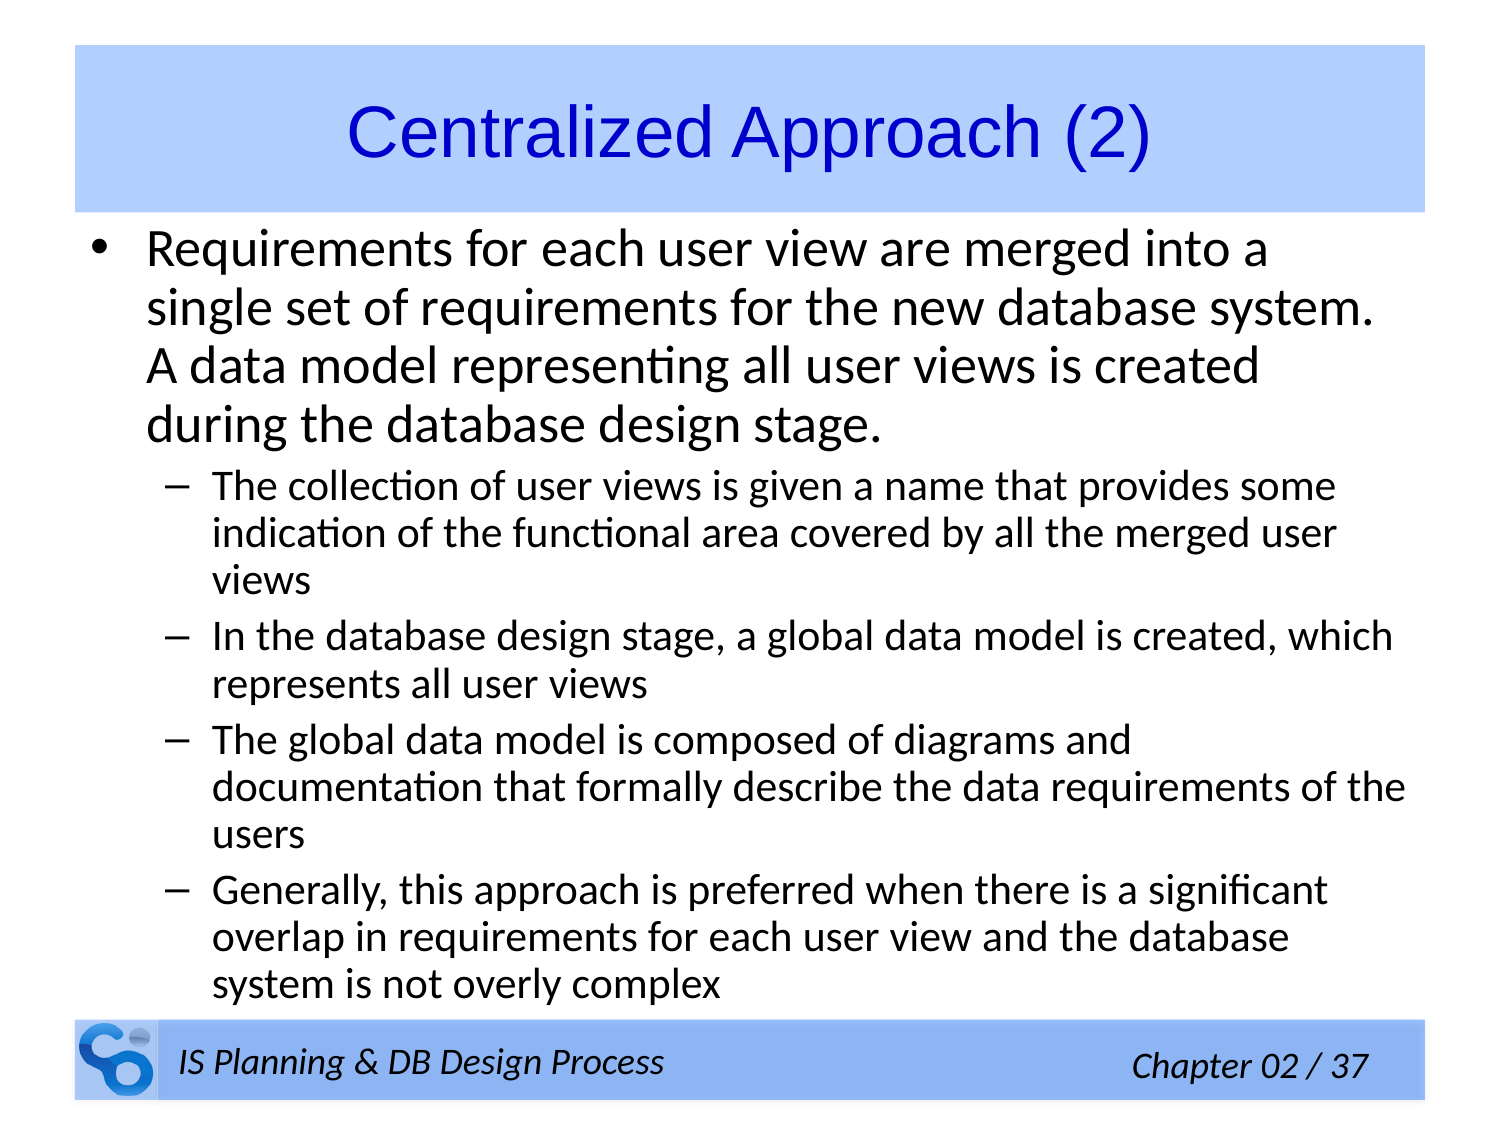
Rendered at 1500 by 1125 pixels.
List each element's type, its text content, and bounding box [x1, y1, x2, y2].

text_box IS Planning & DB Design Process [163, 1029, 688, 1090]
title Centralized Approach (2) [75, 45, 1425, 212]
text_box [158, 1019, 1425, 1100]
picture [79, 1023, 154, 1097]
text_box Chapter 02 / 37 [787, 1033, 1425, 1094]
list Requirements for each user view are merged into a single set of requirements for the new database system. A data model representing all user views is created during the database design stage. The collection of user views is given a name that provides some indication of the functional area covered by all the merged user views In the database design stage, a global data model is created, which represents all user views The global data model is composed of diagrams and documentation that formally describe the data requirements of the users Generally, this approach is preferred when there is a significant overlap in requirements for each user view and the database system is not overly complex [75, 212, 1425, 1013]
text_box [74, 1019, 158, 1031]
